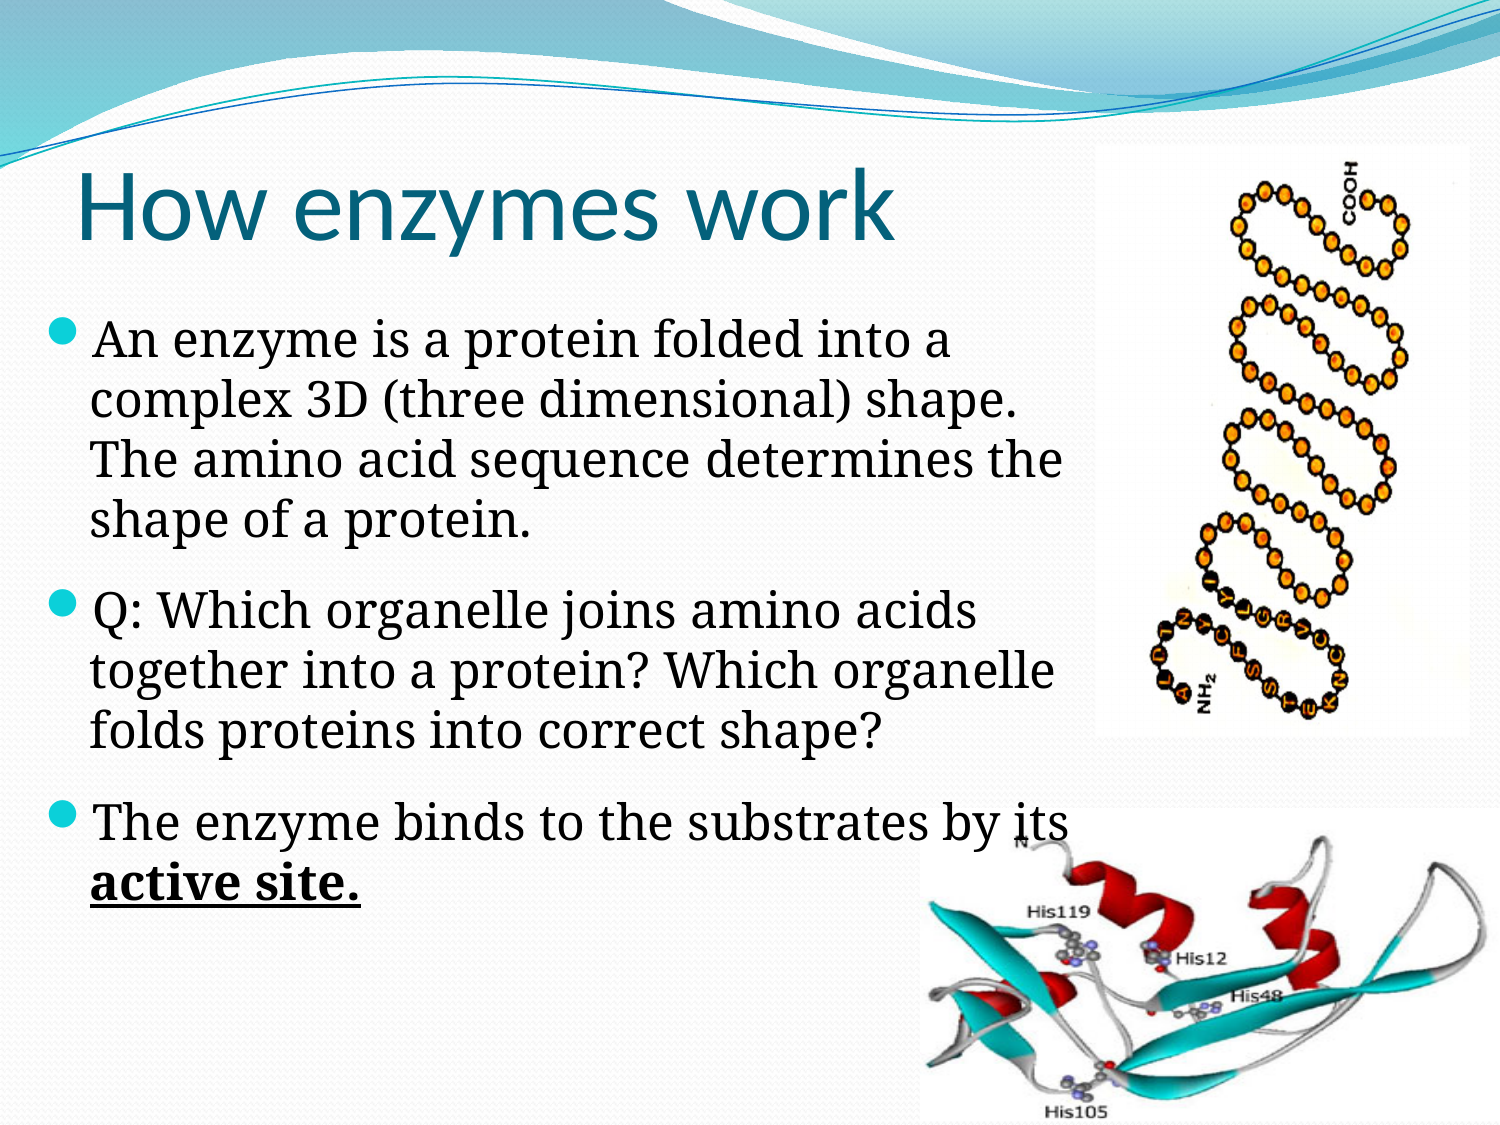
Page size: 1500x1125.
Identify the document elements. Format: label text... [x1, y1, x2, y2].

list An enzyme is a protein folded into a complex 3D (three dimensional) shape. The amino acid sequence determines the shape of a protein. Q: Which organelle joins amino acids together into a protein? Which organelle folds proteins into correct shape? The enzyme binds to the substrates by its active site. [30, 300, 1097, 942]
title How enzymes work [75, 73, 1425, 262]
picture [987, 146, 1500, 629]
title Activity 5.2 [913, 809, 920, 942]
title Activity 5.2 [980, 300, 1097, 640]
picture [920, 807, 1500, 1121]
picture [1097, 638, 1470, 736]
